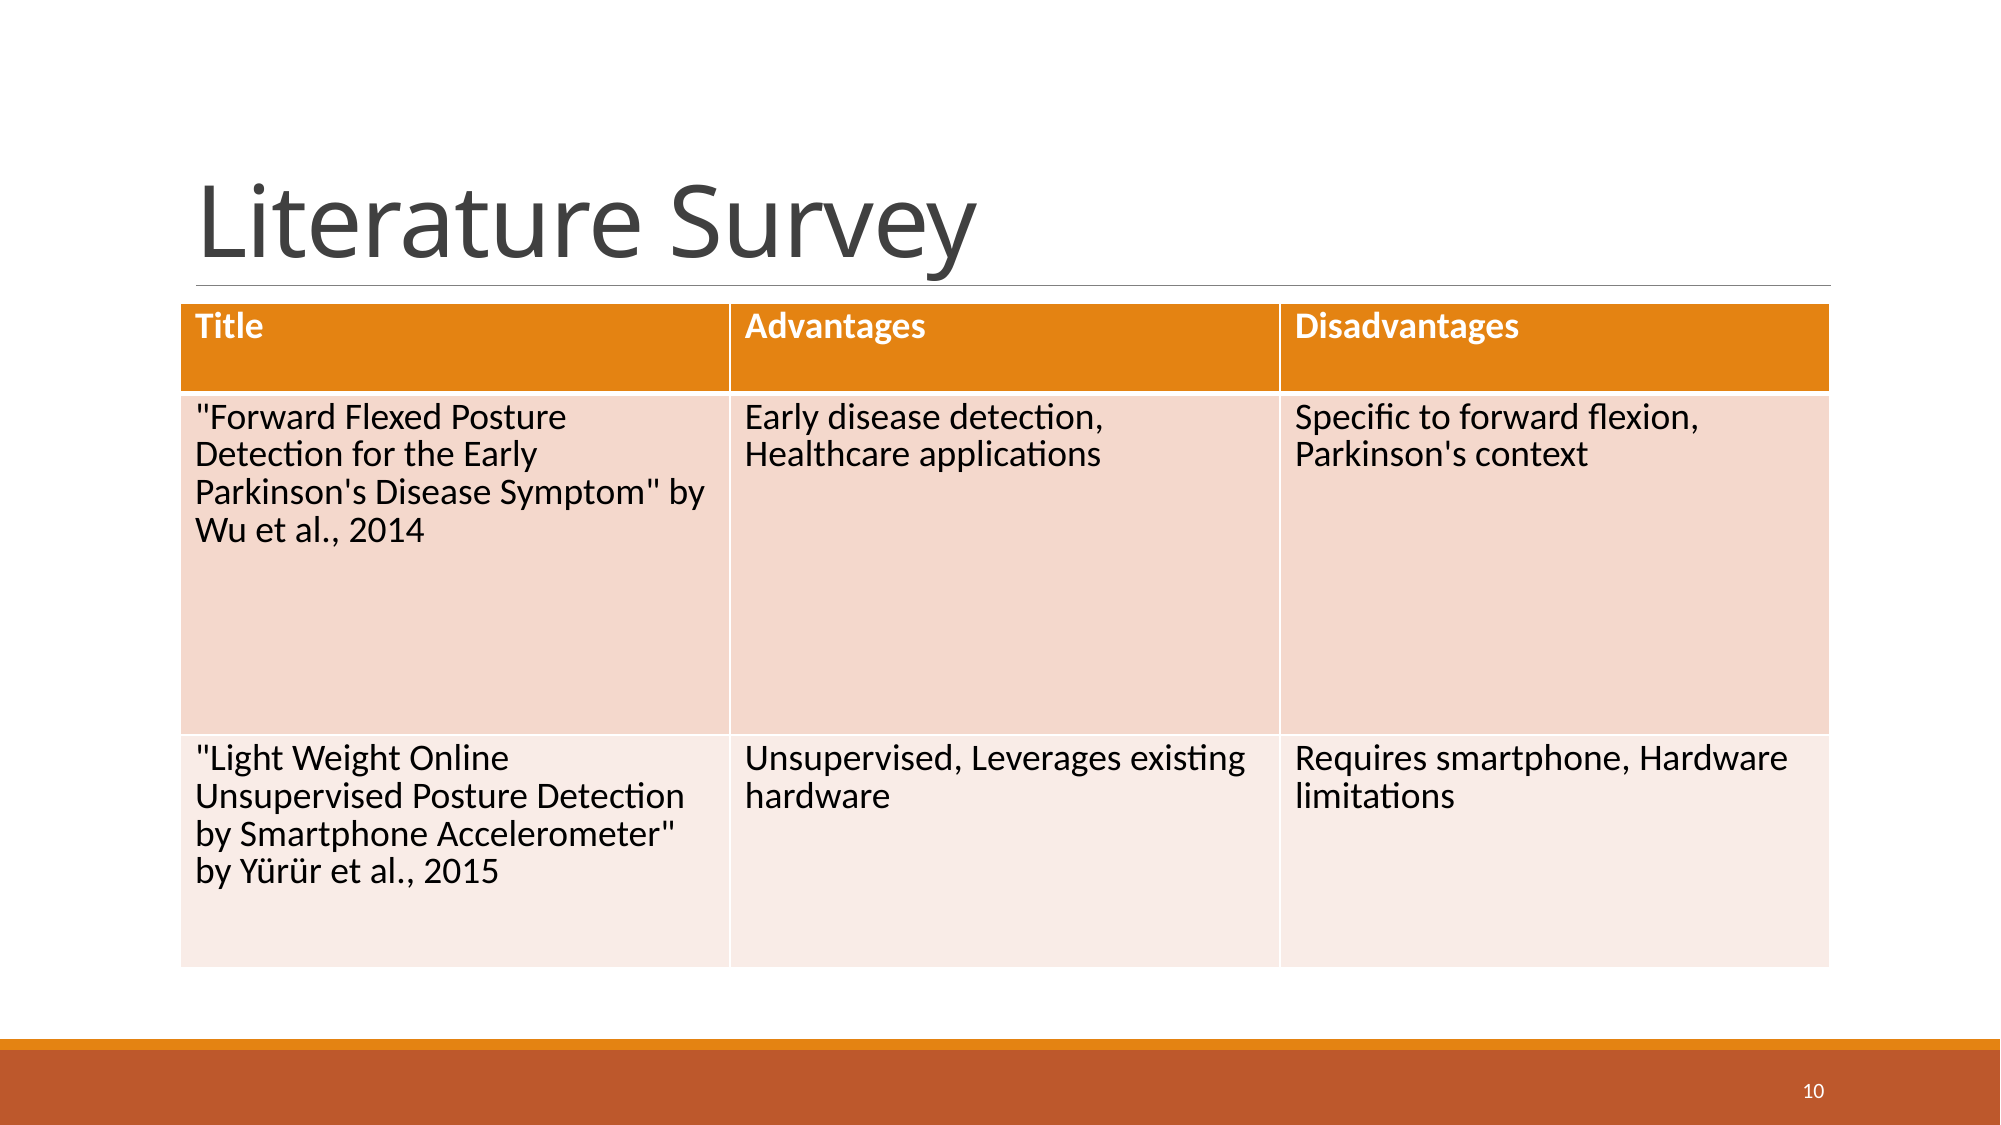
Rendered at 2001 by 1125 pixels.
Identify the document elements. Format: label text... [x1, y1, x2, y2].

slide_number 10 [1624, 1059, 1840, 1120]
table_cell Requires smartphone, Hardware limitations [1281, 736, 1829, 967]
table_header Disadvantages [1281, 304, 1829, 391]
table_cell Unsupervised, Leverages existing hardware [731, 736, 1279, 967]
table_header Advantages [731, 304, 1279, 391]
table_header Title [181, 304, 729, 391]
table_cell "Forward Flexed Posture Detection for the Early Parkinson's Disease Symptom" by Wu et al., 2014 [181, 396, 729, 734]
title Literature Survey [180, 47, 1830, 285]
table_cell Specific to forward flexion, Parkinson's context [1281, 396, 1829, 734]
table_cell Early disease detection, Healthcare applications [731, 396, 1279, 734]
table_cell "Light Weight Online Unsupervised Posture Detection by Smartphone Accelerometer" by Yürür et al., 2015 [181, 736, 729, 967]
